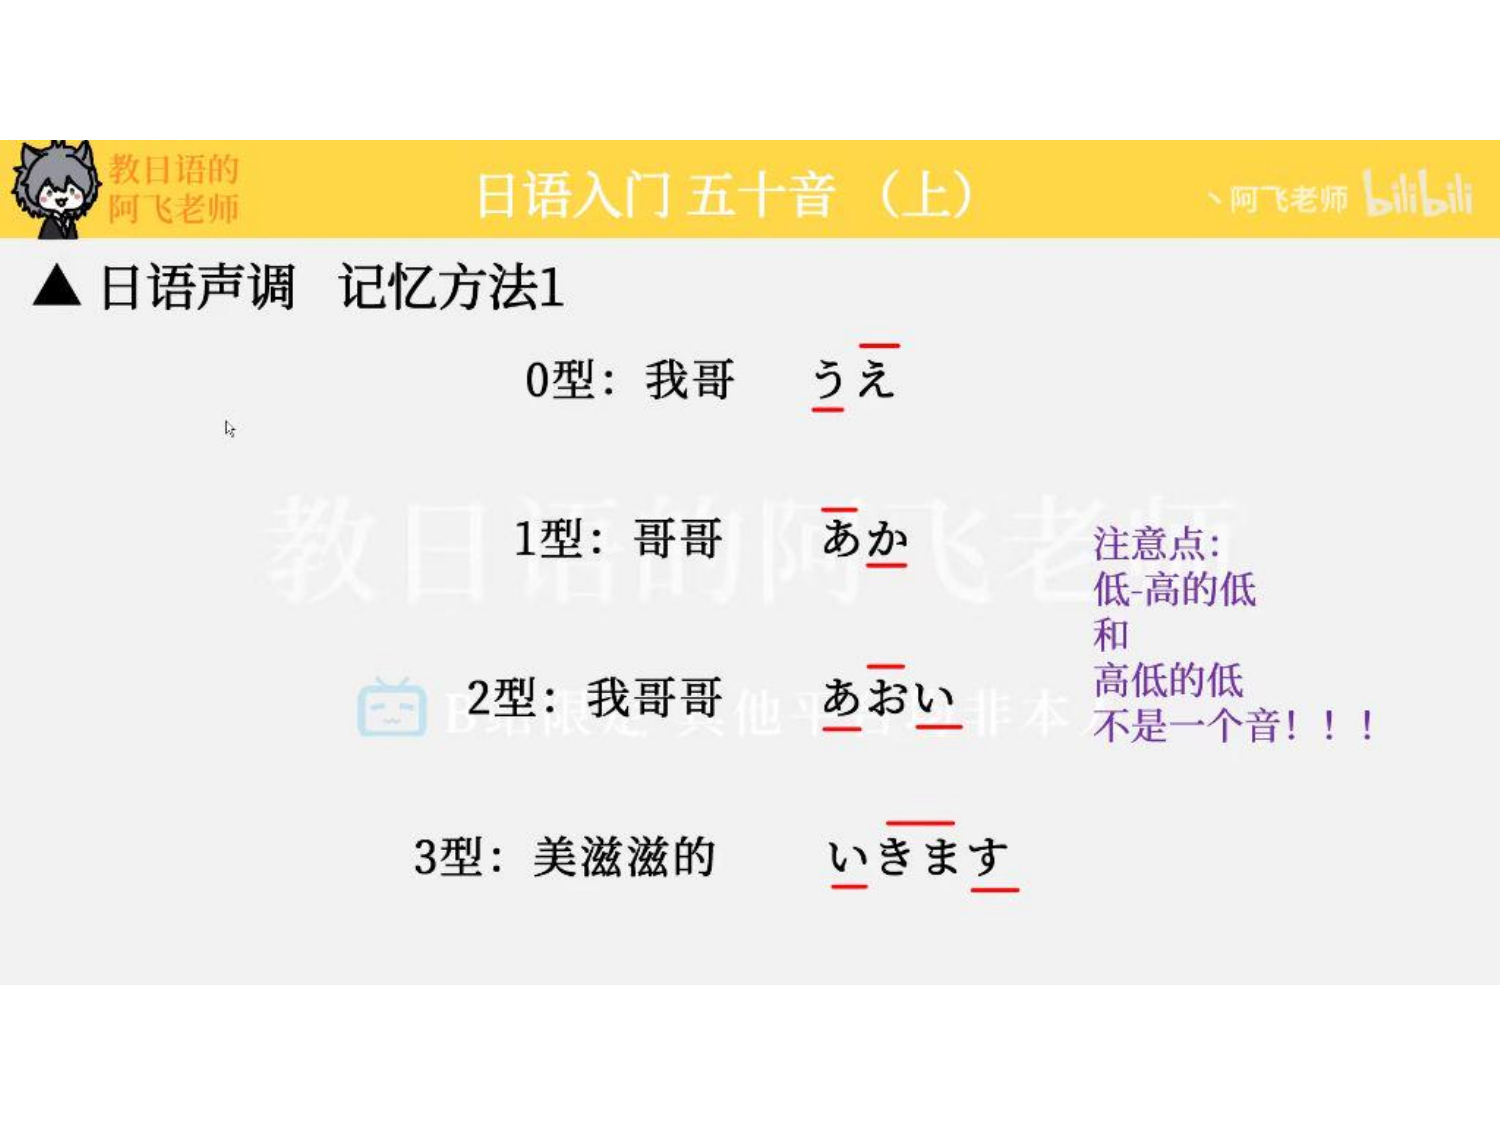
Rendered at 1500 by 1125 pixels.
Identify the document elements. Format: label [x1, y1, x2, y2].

picture [0, 140, 1500, 985]
